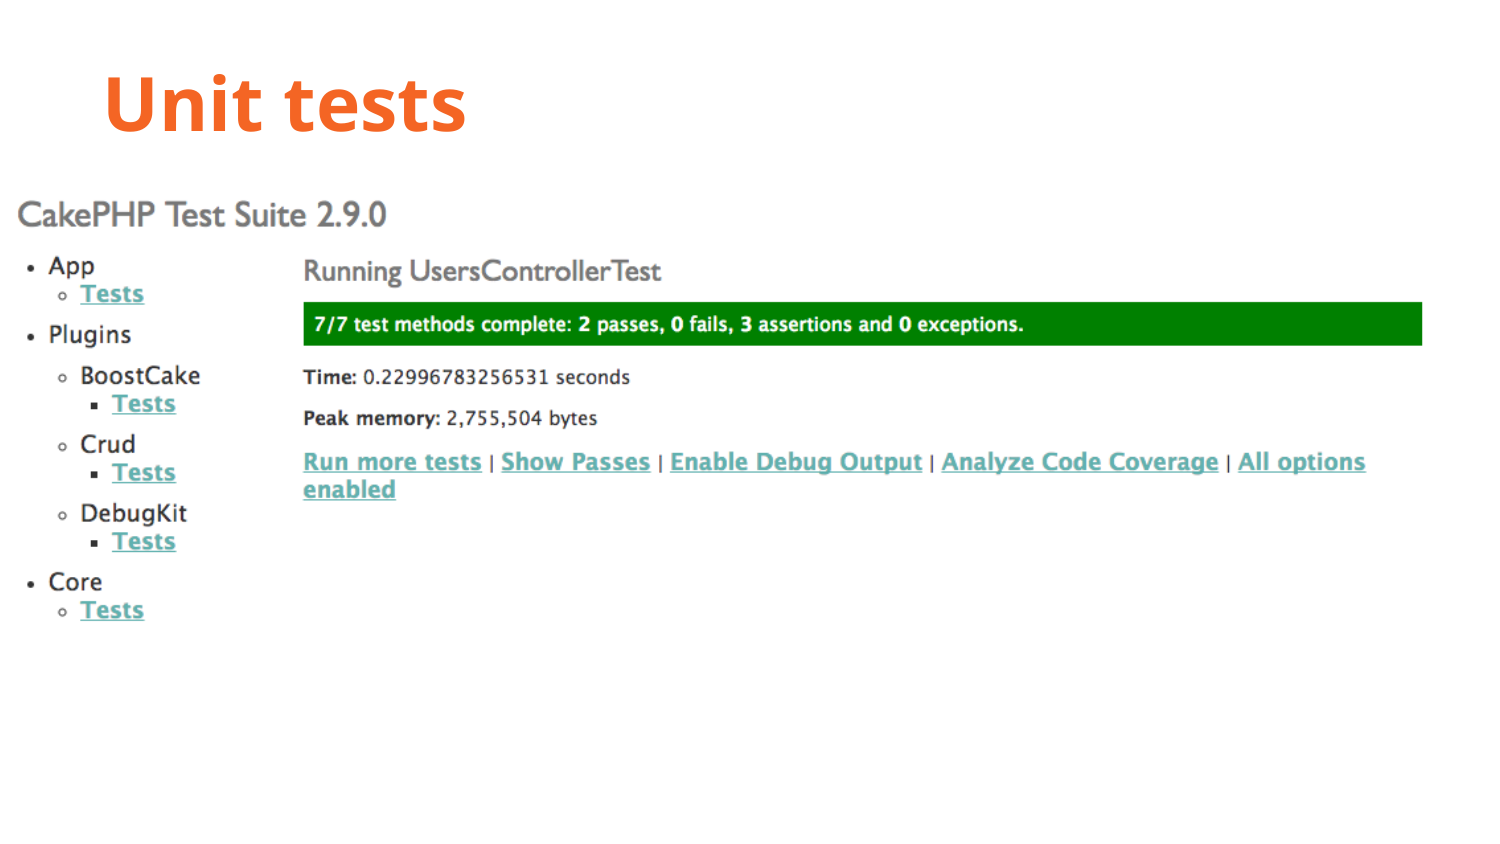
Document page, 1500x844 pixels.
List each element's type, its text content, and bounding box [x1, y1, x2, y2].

picture [13, 195, 1459, 805]
title Unit tests [87, 41, 941, 168]
